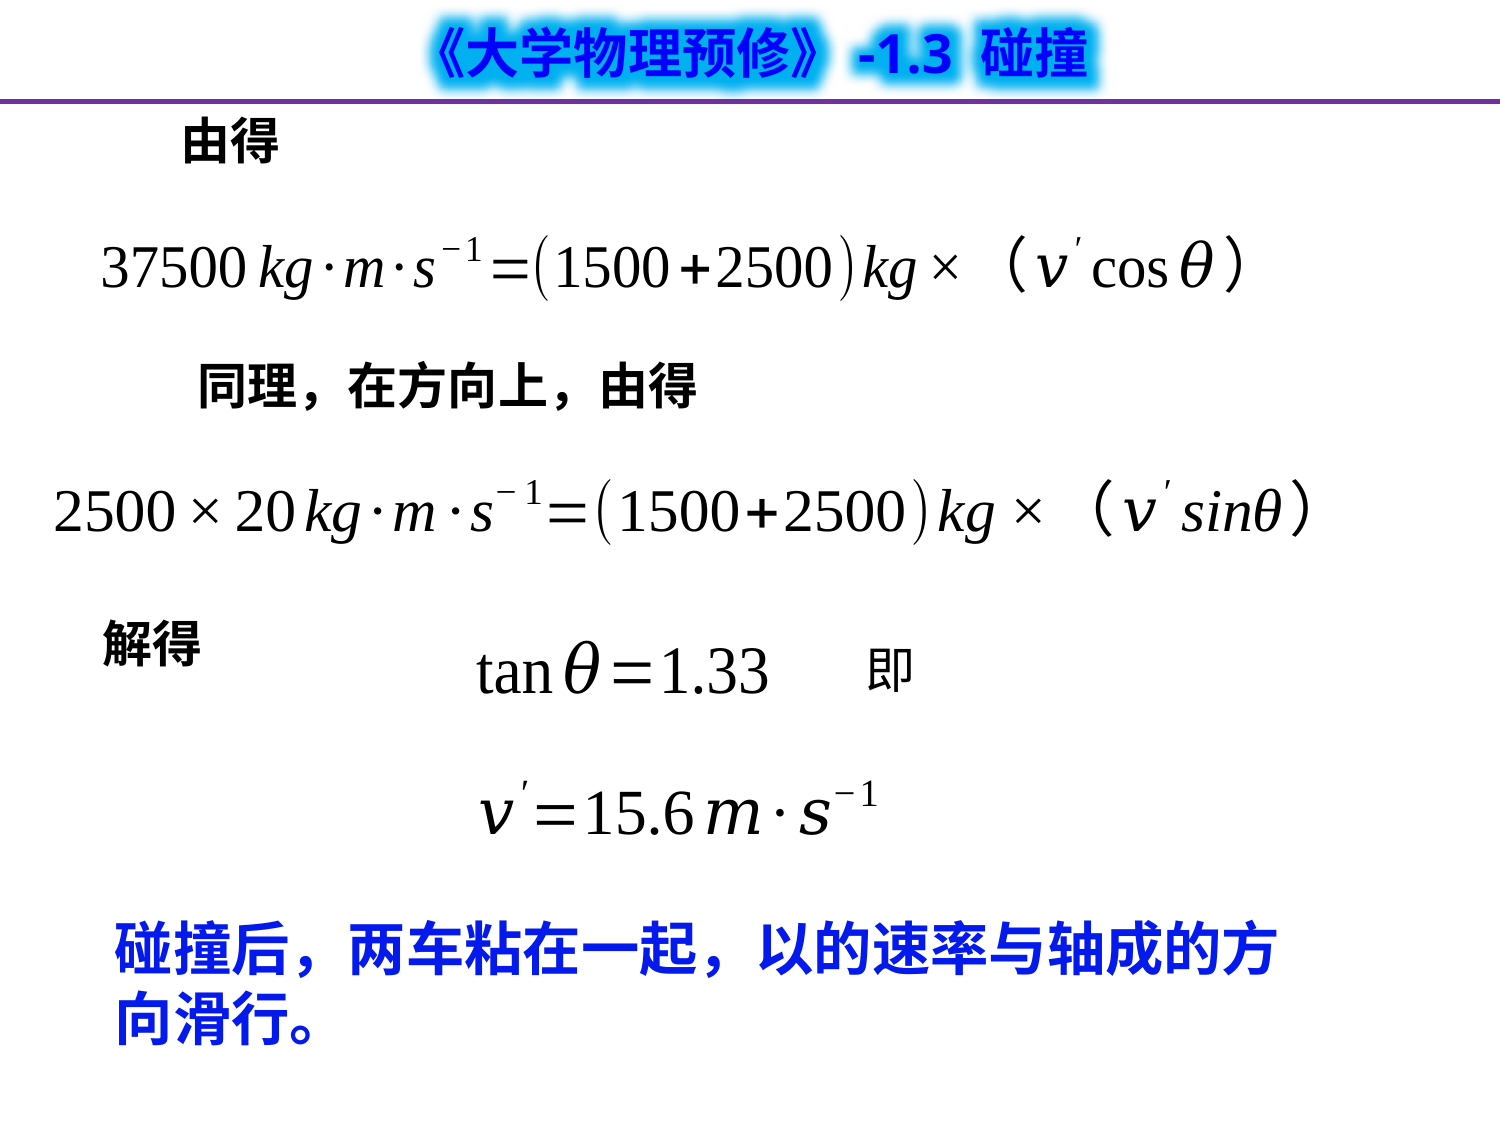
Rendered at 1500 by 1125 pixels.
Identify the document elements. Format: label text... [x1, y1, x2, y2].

text_box 解得 [87, 604, 218, 680]
